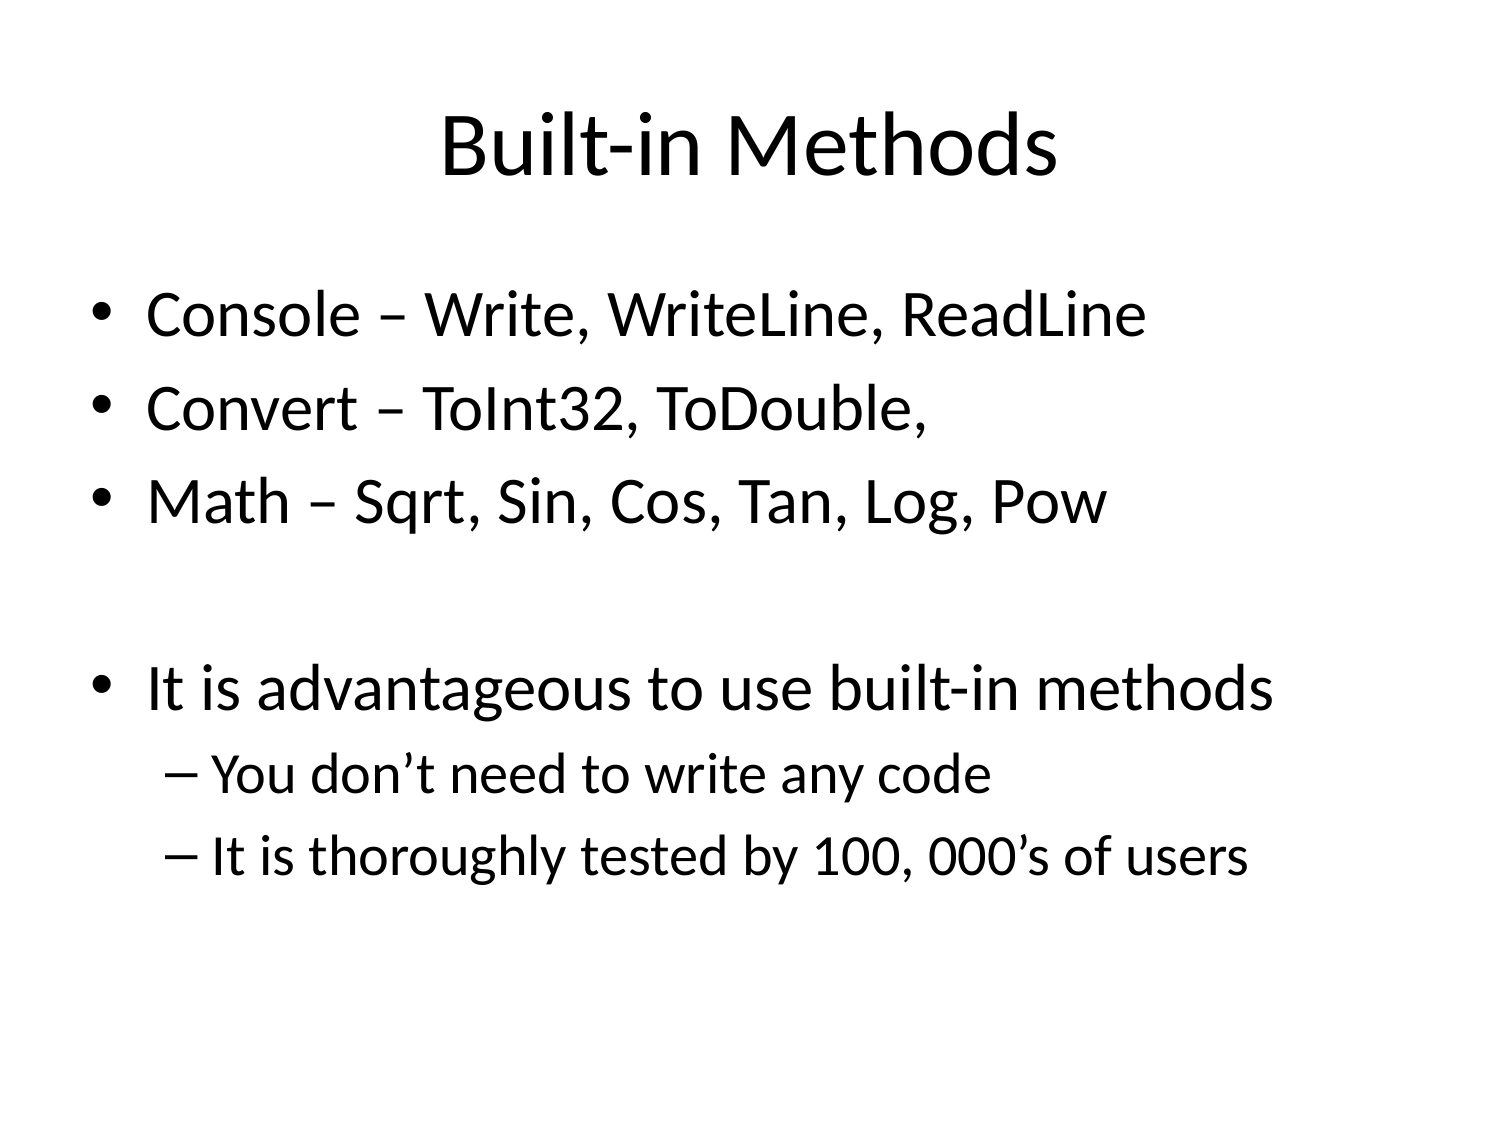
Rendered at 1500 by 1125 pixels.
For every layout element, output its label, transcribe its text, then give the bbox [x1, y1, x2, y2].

list Console – Write, WriteLine, ReadLine Convert – ToInt32, ToDouble, Math – Sqrt, Sin, Cos, Tan, Log, Pow It is advantageous to use built-in methods You don’t need to write any code It is thoroughly tested by 100, 000’s of users [75, 262, 1425, 1005]
title Built-in Methods [75, 45, 1425, 233]
